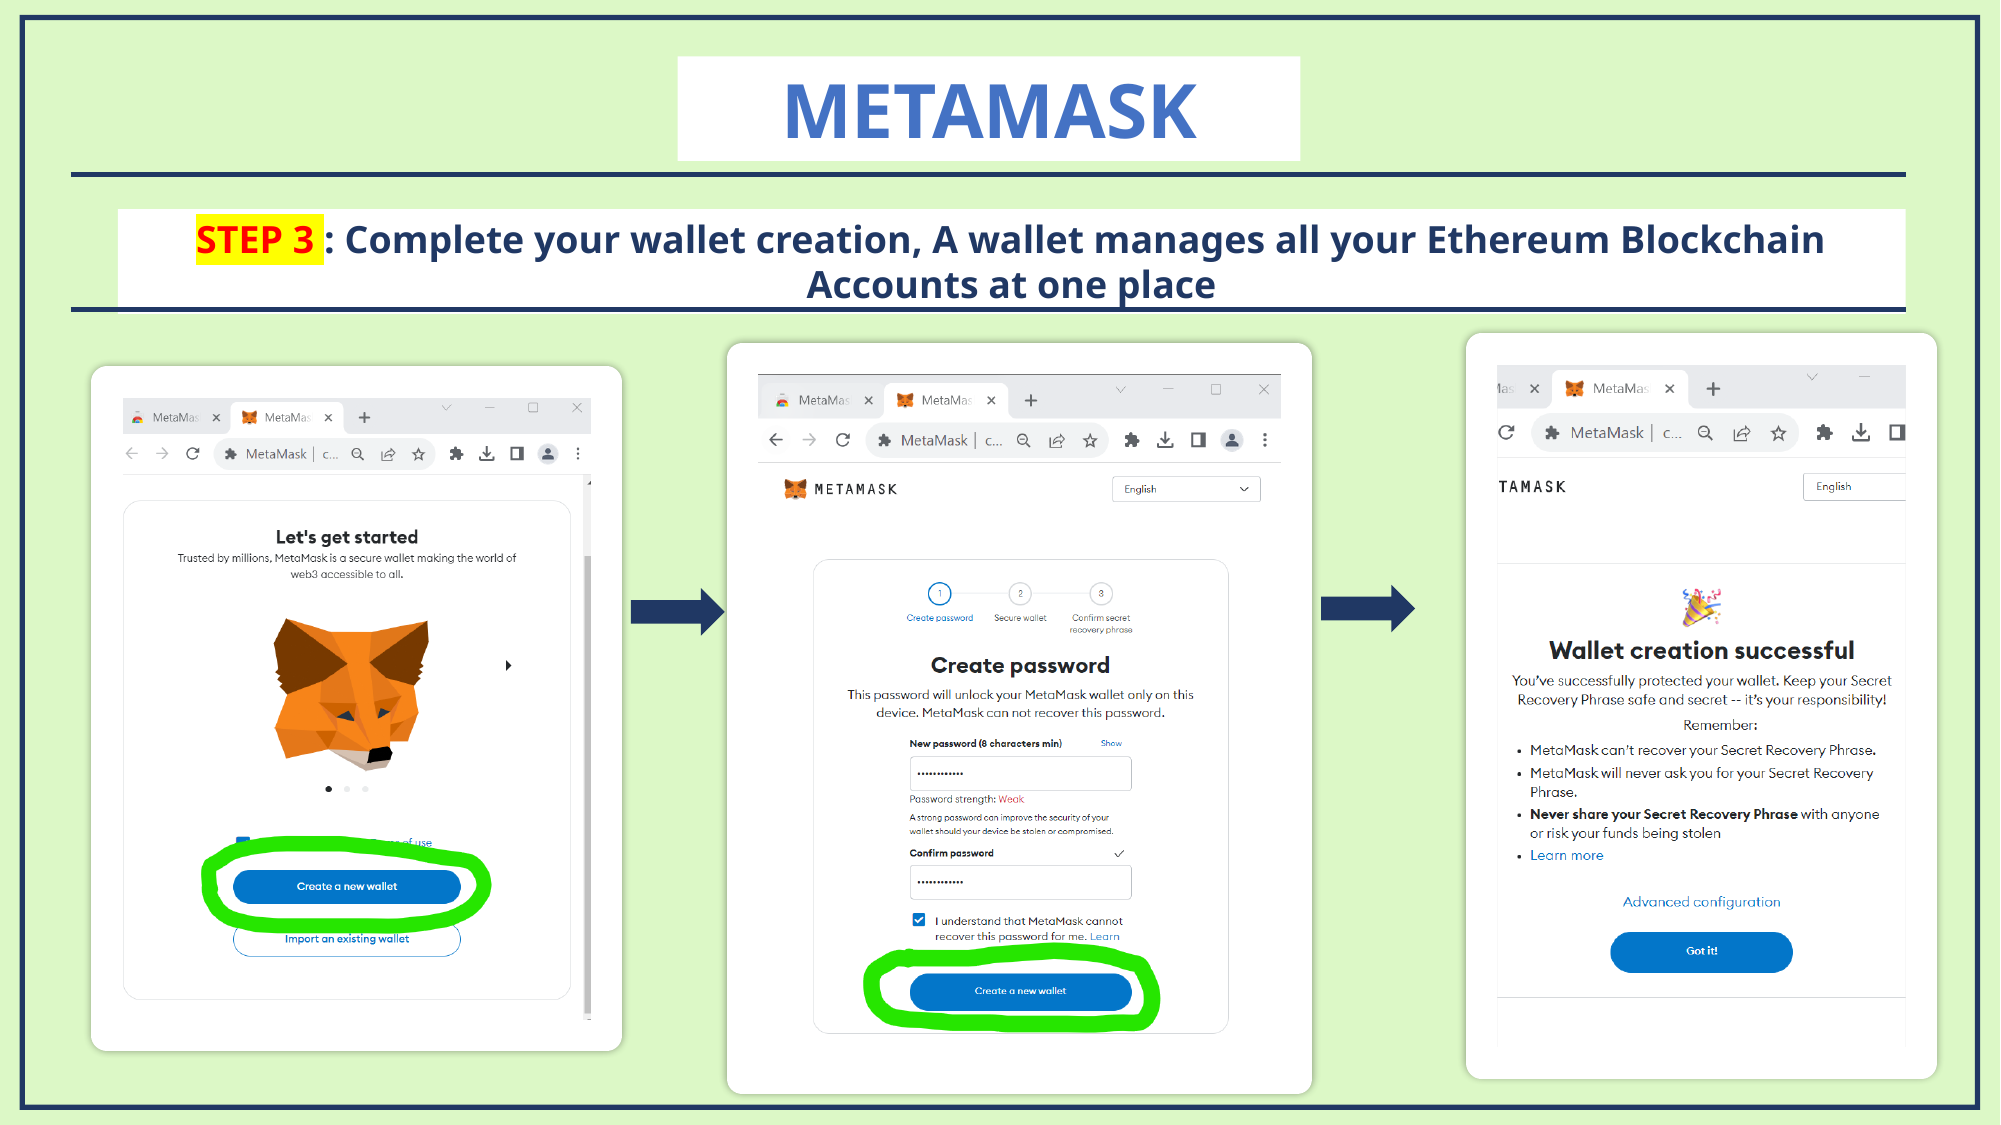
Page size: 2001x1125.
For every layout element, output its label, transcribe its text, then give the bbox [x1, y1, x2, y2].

picture [757, 373, 1282, 1064]
picture [1497, 364, 1906, 1048]
text_box [629, 585, 727, 639]
text_box STEP 3 : Complete your wallet creation, A wallet manages all your Ethereum Blockchain Accounts at one place [117, 209, 1906, 307]
text_box [0, 0, 2000, 1125]
text_box [19, 14, 1981, 1111]
text_box METAMASK [677, 56, 1301, 161]
picture [122, 397, 591, 1020]
text_box [1320, 582, 1417, 635]
